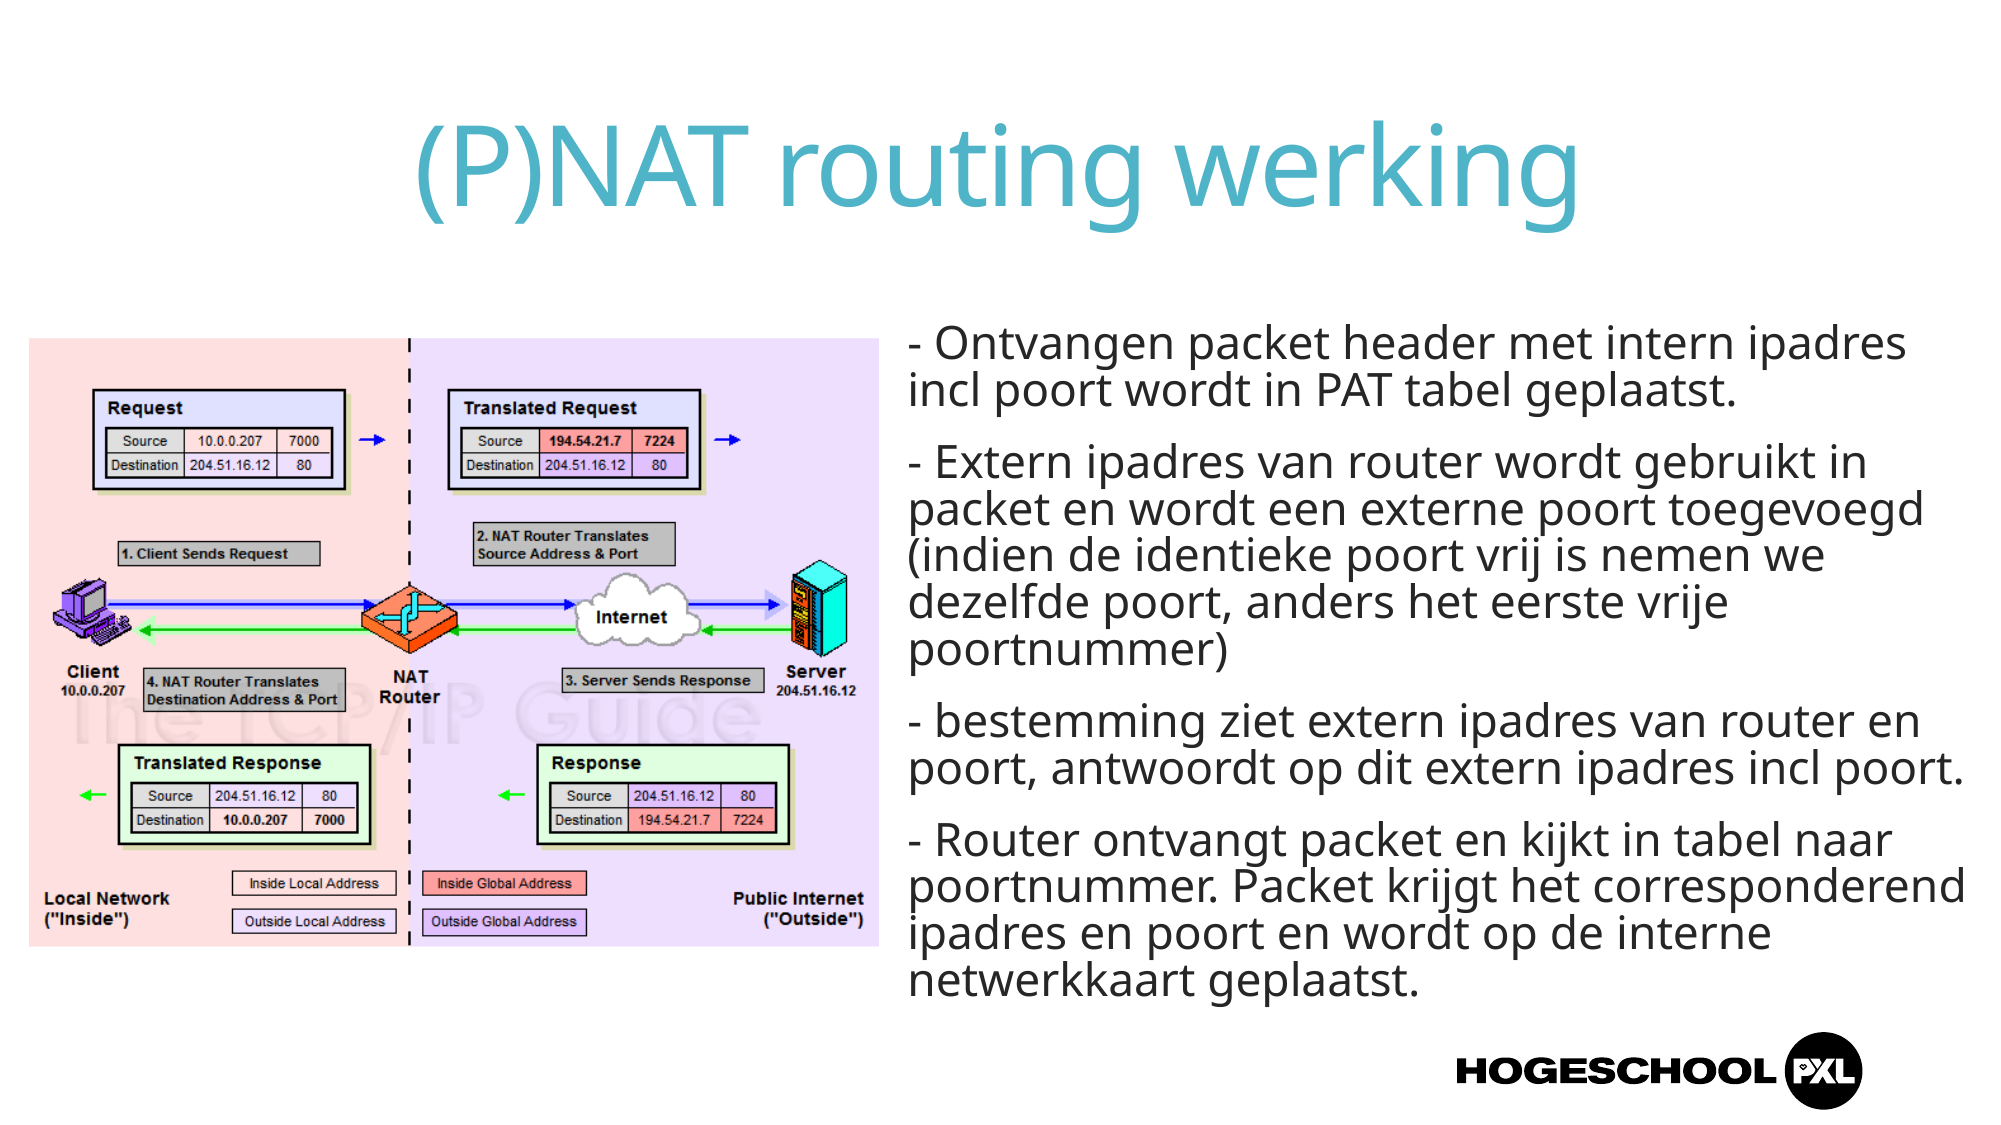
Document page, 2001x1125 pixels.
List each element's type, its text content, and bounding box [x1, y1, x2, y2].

title (P)NAT routing werking [116, 36, 1884, 309]
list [29, 336, 879, 953]
text_box - Ontvangen packet header met intern ipadres incl poort wordt in PAT tabel geplaatst. - Extern ipadres van router wordt gebruikt in packet en wordt een externe poort toegevoegd (indien de identieke poort vrij is nemen we dezelfde poort, anders het eerste vrije poortnummer) - bestemming ziet extern ipadres van router en poort, antwoordt op dit extern ipadres incl poort. - Router ontvangt packet en kijkt in tabel naar poortnummer. Packet krijgt het corresponderend ipadres en poort en wordt op de interne netwerkkaart geplaatst. [878, 314, 2000, 1058]
